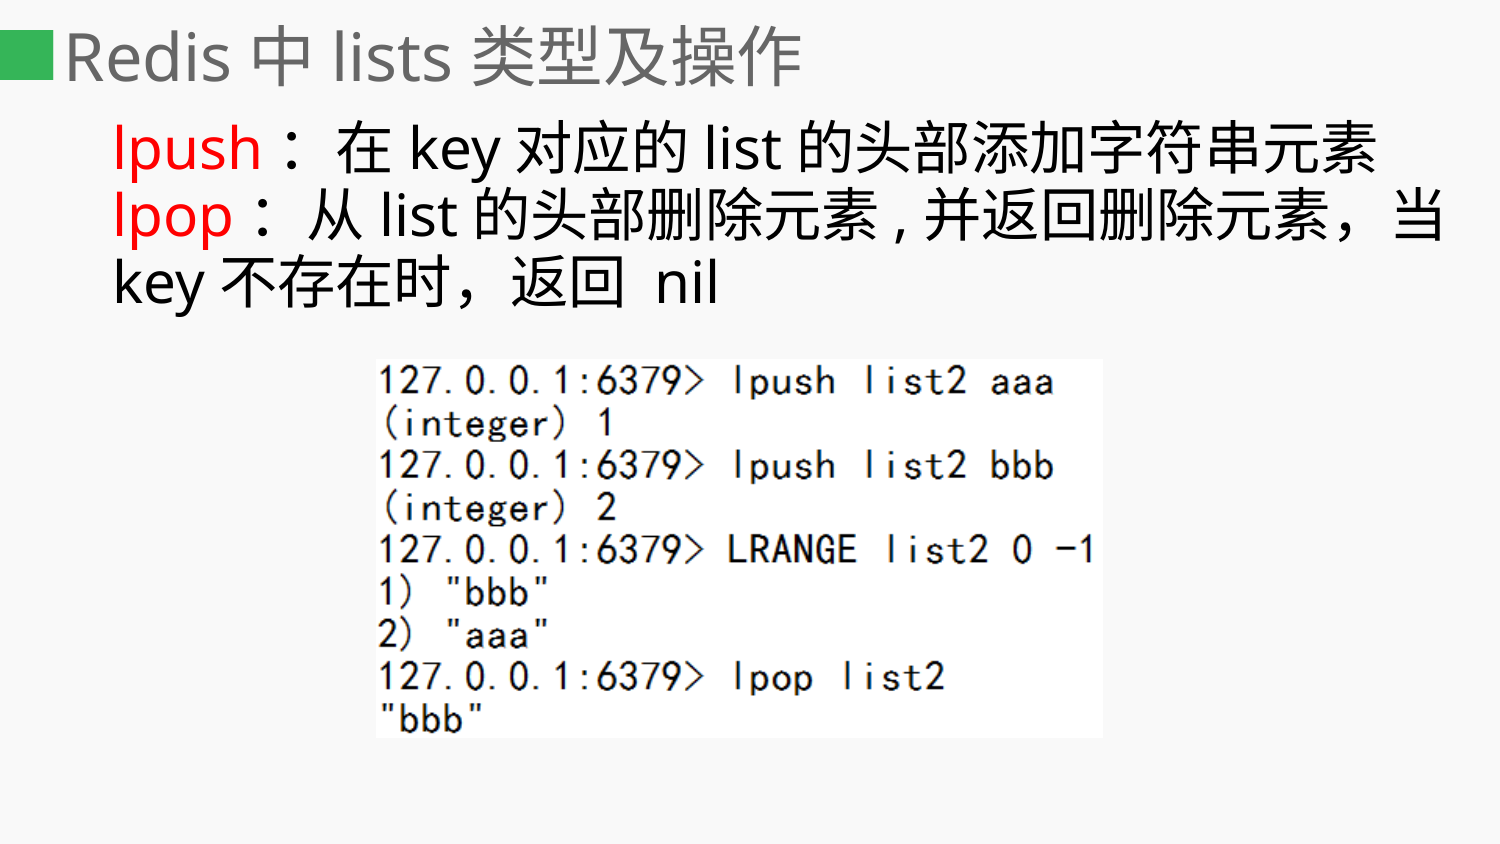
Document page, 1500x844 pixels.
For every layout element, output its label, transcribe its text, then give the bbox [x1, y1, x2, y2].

picture [375, 358, 1103, 738]
picture [0, 30, 54, 80]
title Redis中lists类型及操作 [63, 25, 1480, 85]
subtitle lpush：在key对应的list的头部添加字符串元素 lpop：从list的头部删除元素,并返回删除元素，当key不存在时，返回 nil [112, 114, 1480, 738]
